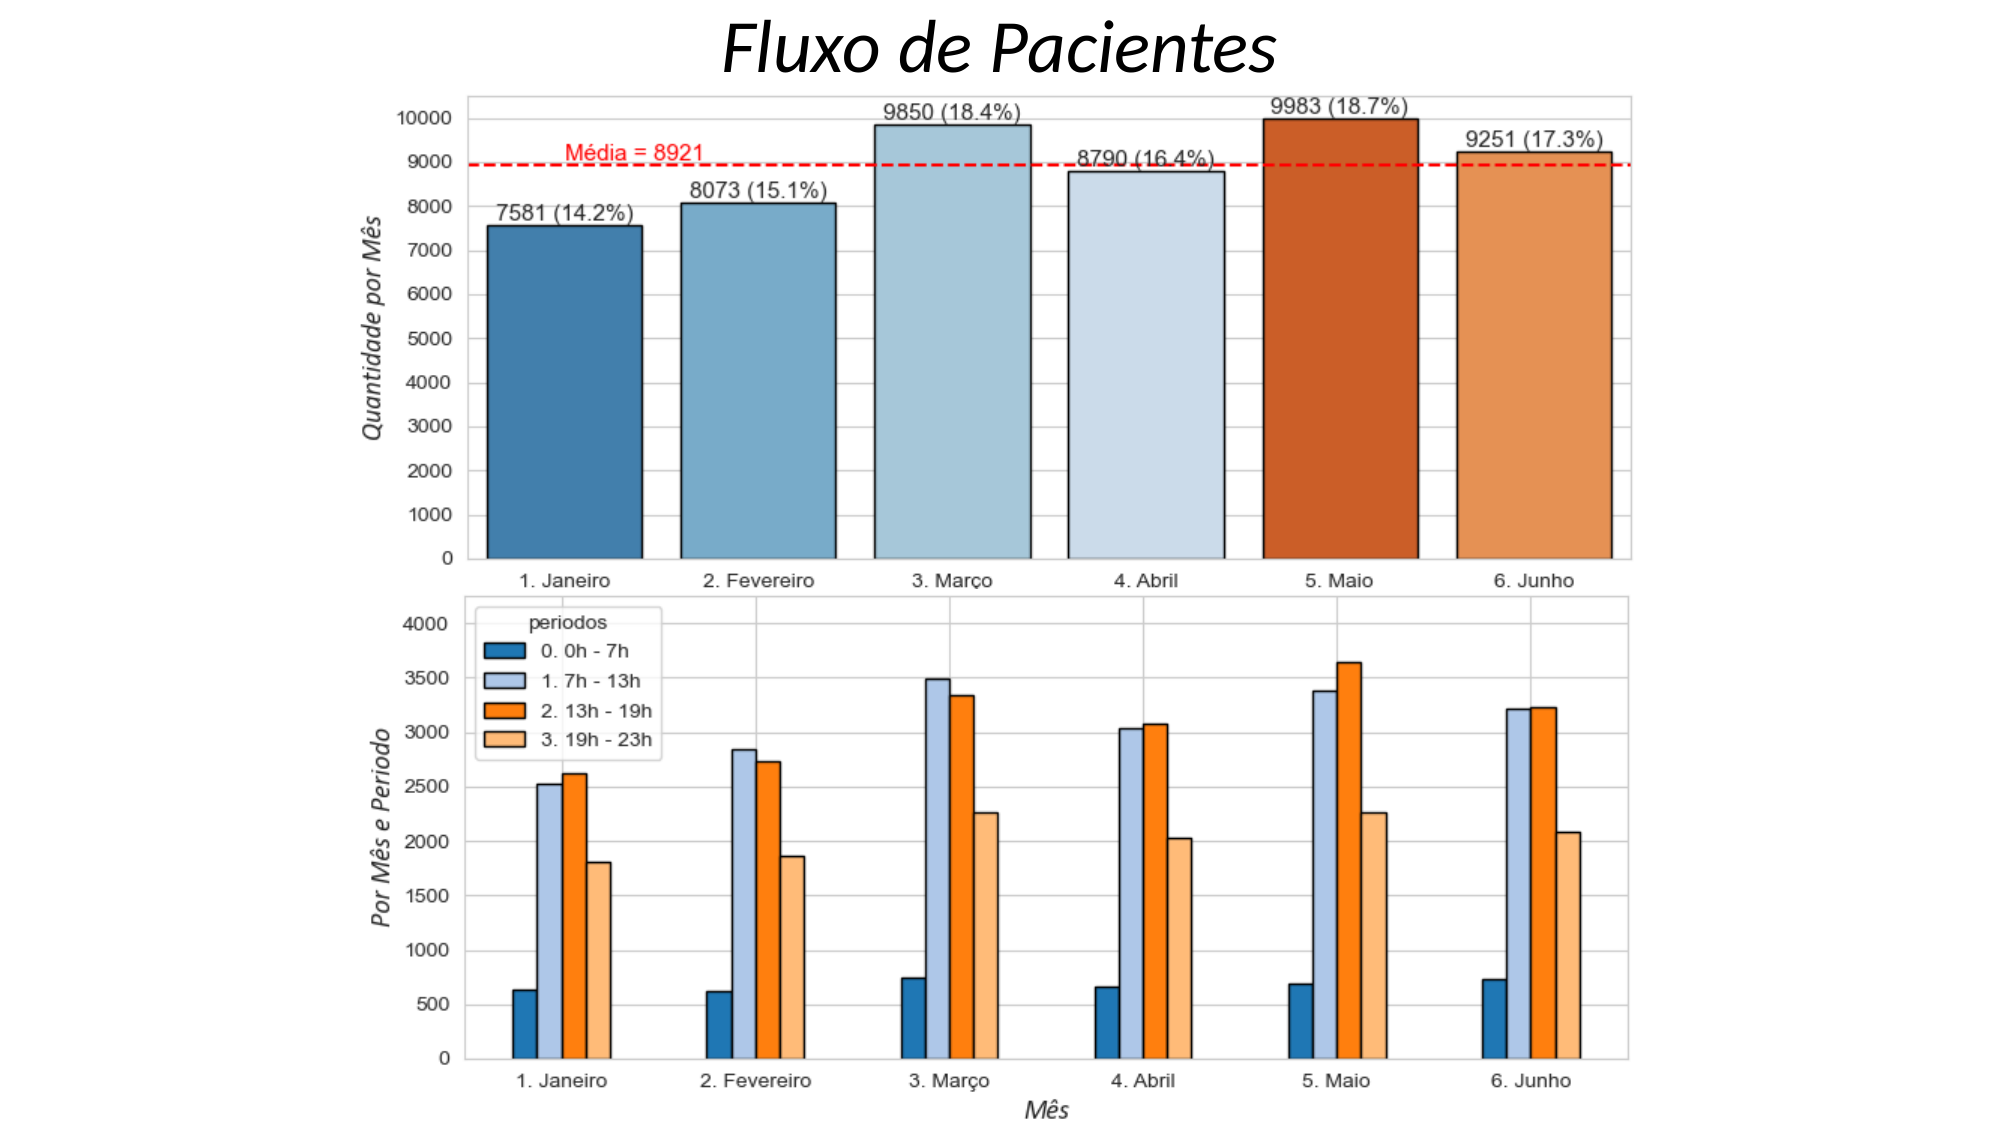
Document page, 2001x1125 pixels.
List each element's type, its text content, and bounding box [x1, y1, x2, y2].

title Fluxo de Pacientes [137, 0, 1863, 97]
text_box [352, 84, 1648, 1125]
